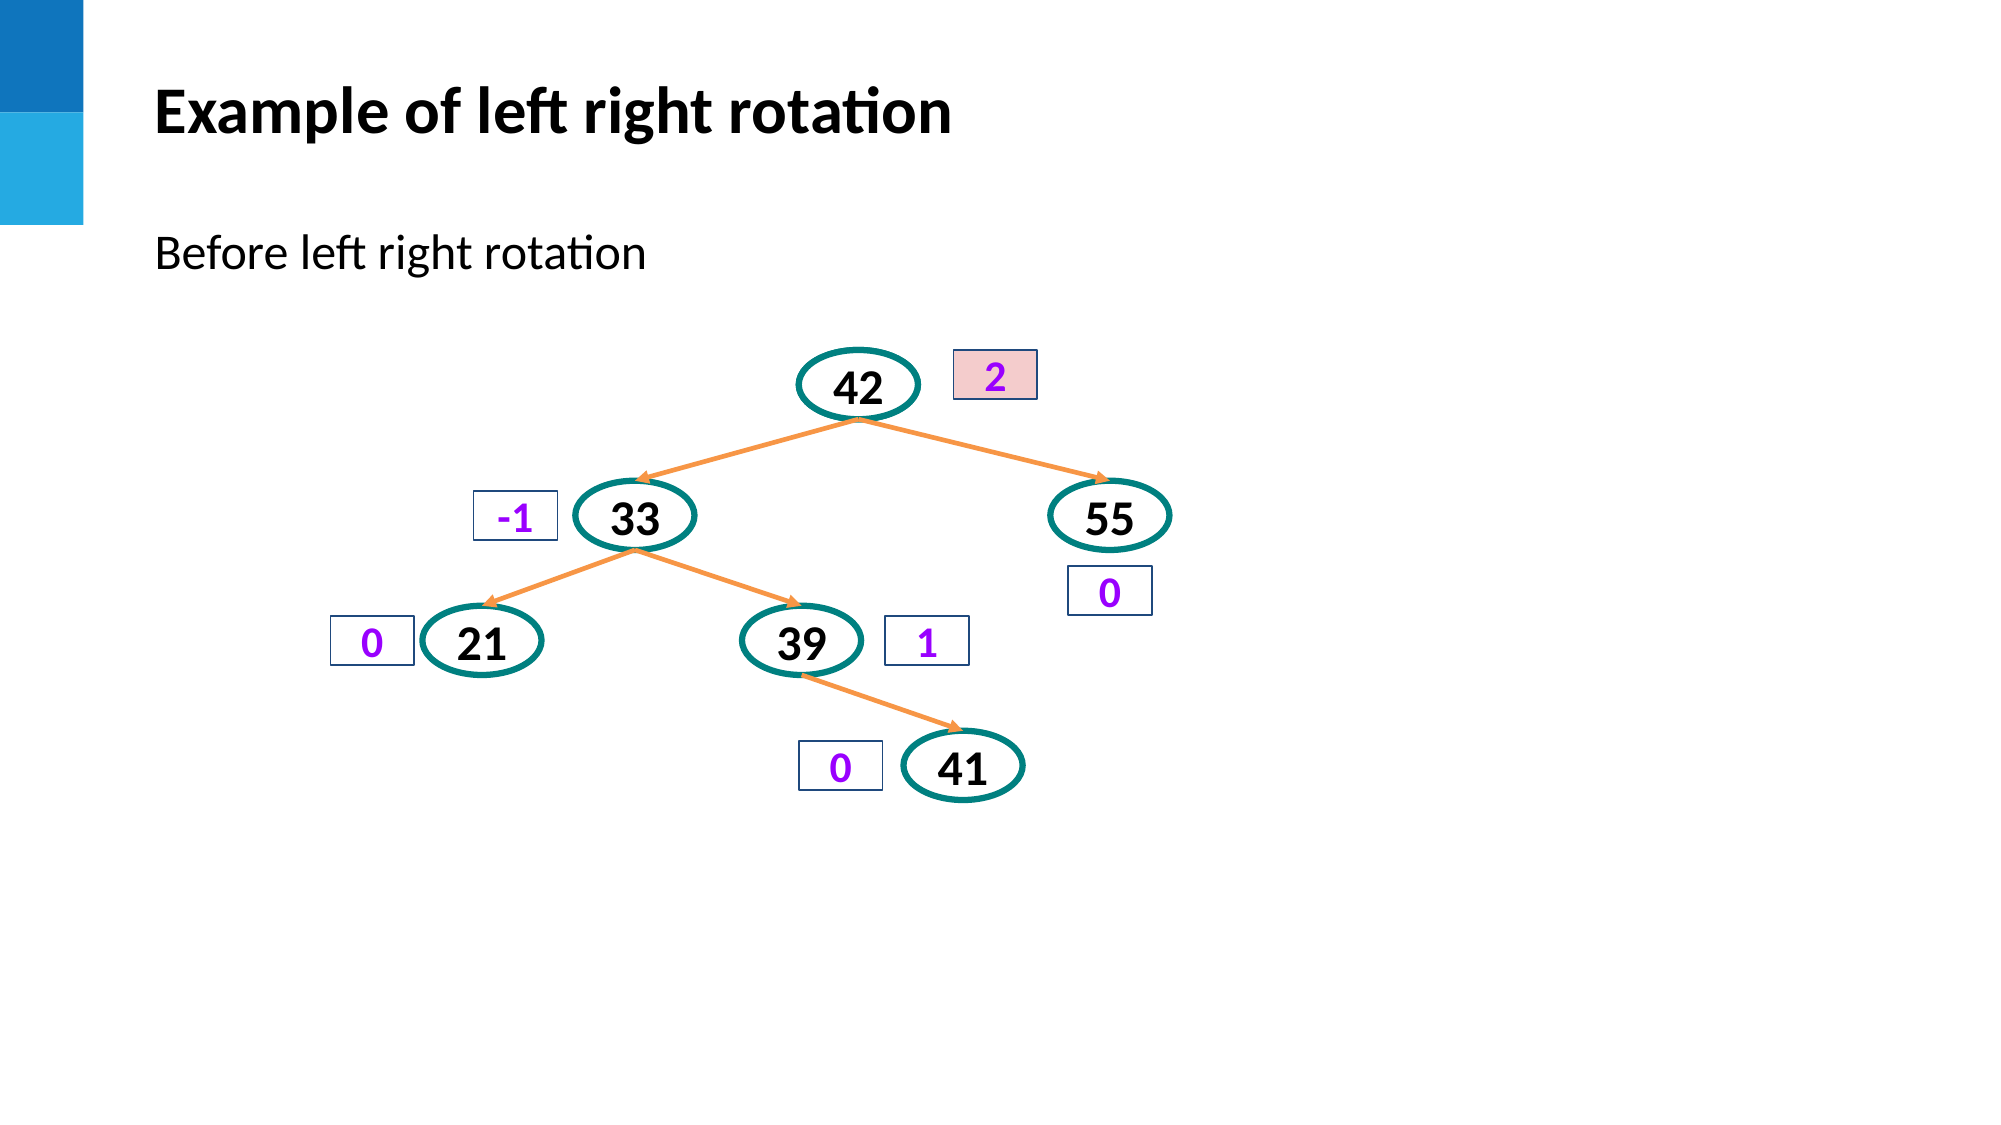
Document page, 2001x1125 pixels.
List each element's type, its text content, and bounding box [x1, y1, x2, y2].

text_box 39 [741, 605, 862, 675]
text_box 2 [953, 349, 1038, 399]
text_box 21 [422, 605, 542, 676]
text_box 0 [330, 615, 415, 665]
text_box 1 [884, 615, 969, 665]
text_box 42 [798, 349, 918, 417]
text_box 33 [575, 480, 695, 548]
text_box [801, 674, 964, 731]
text_box 0 [1068, 565, 1152, 615]
text_box 55 [1050, 480, 1170, 550]
text_box 0 [798, 740, 883, 790]
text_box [634, 419, 856, 481]
text_box Before left right rotation [139, 204, 1875, 295]
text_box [858, 419, 1111, 481]
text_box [481, 549, 636, 606]
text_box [636, 549, 802, 606]
text_box -1 [473, 490, 558, 540]
text_box 41 [903, 730, 1023, 801]
text_box Example of left right rotation [139, 59, 1884, 154]
